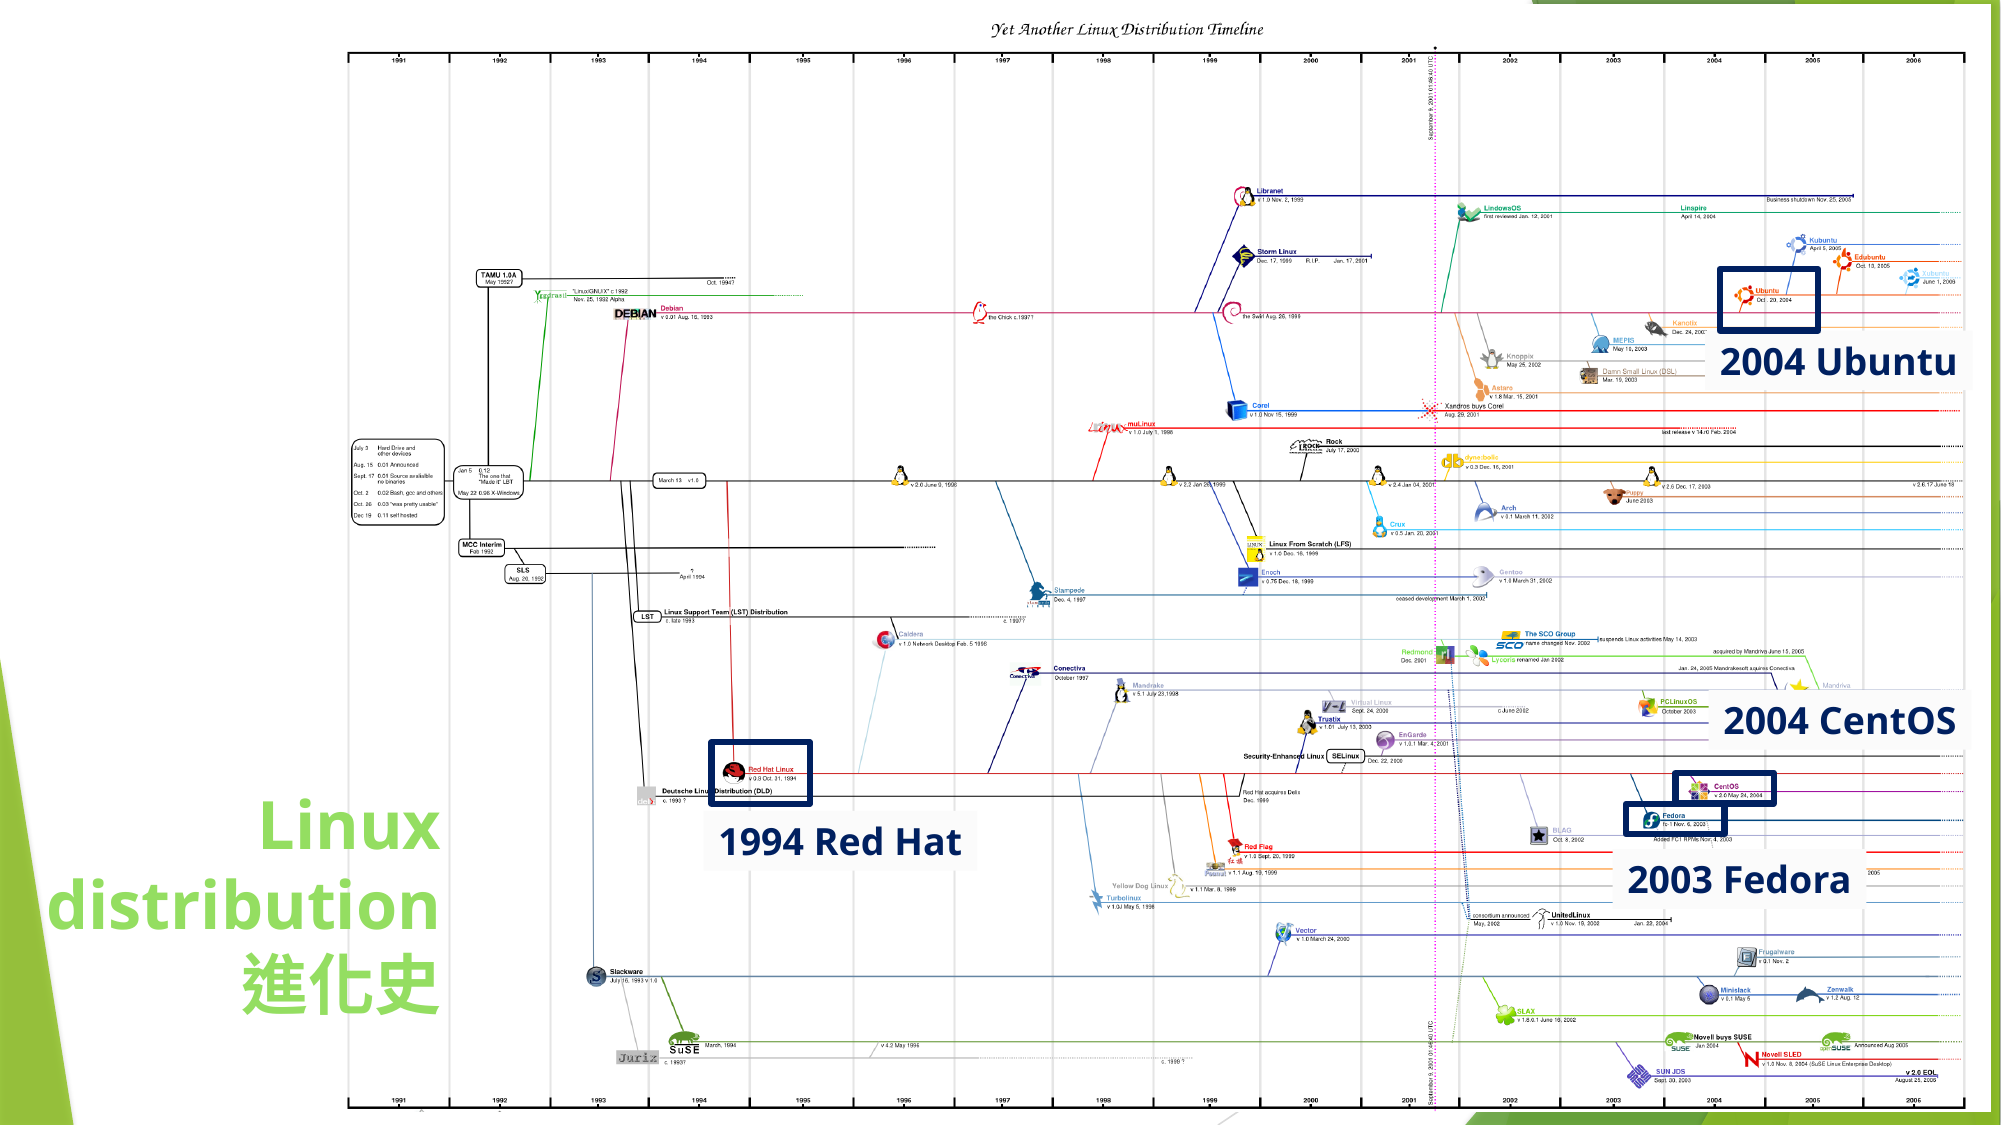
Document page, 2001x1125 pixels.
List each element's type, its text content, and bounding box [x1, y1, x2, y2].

text_box Linux distribution 進化史 [14, 775, 313, 1031]
picture [319, 4, 1992, 1113]
